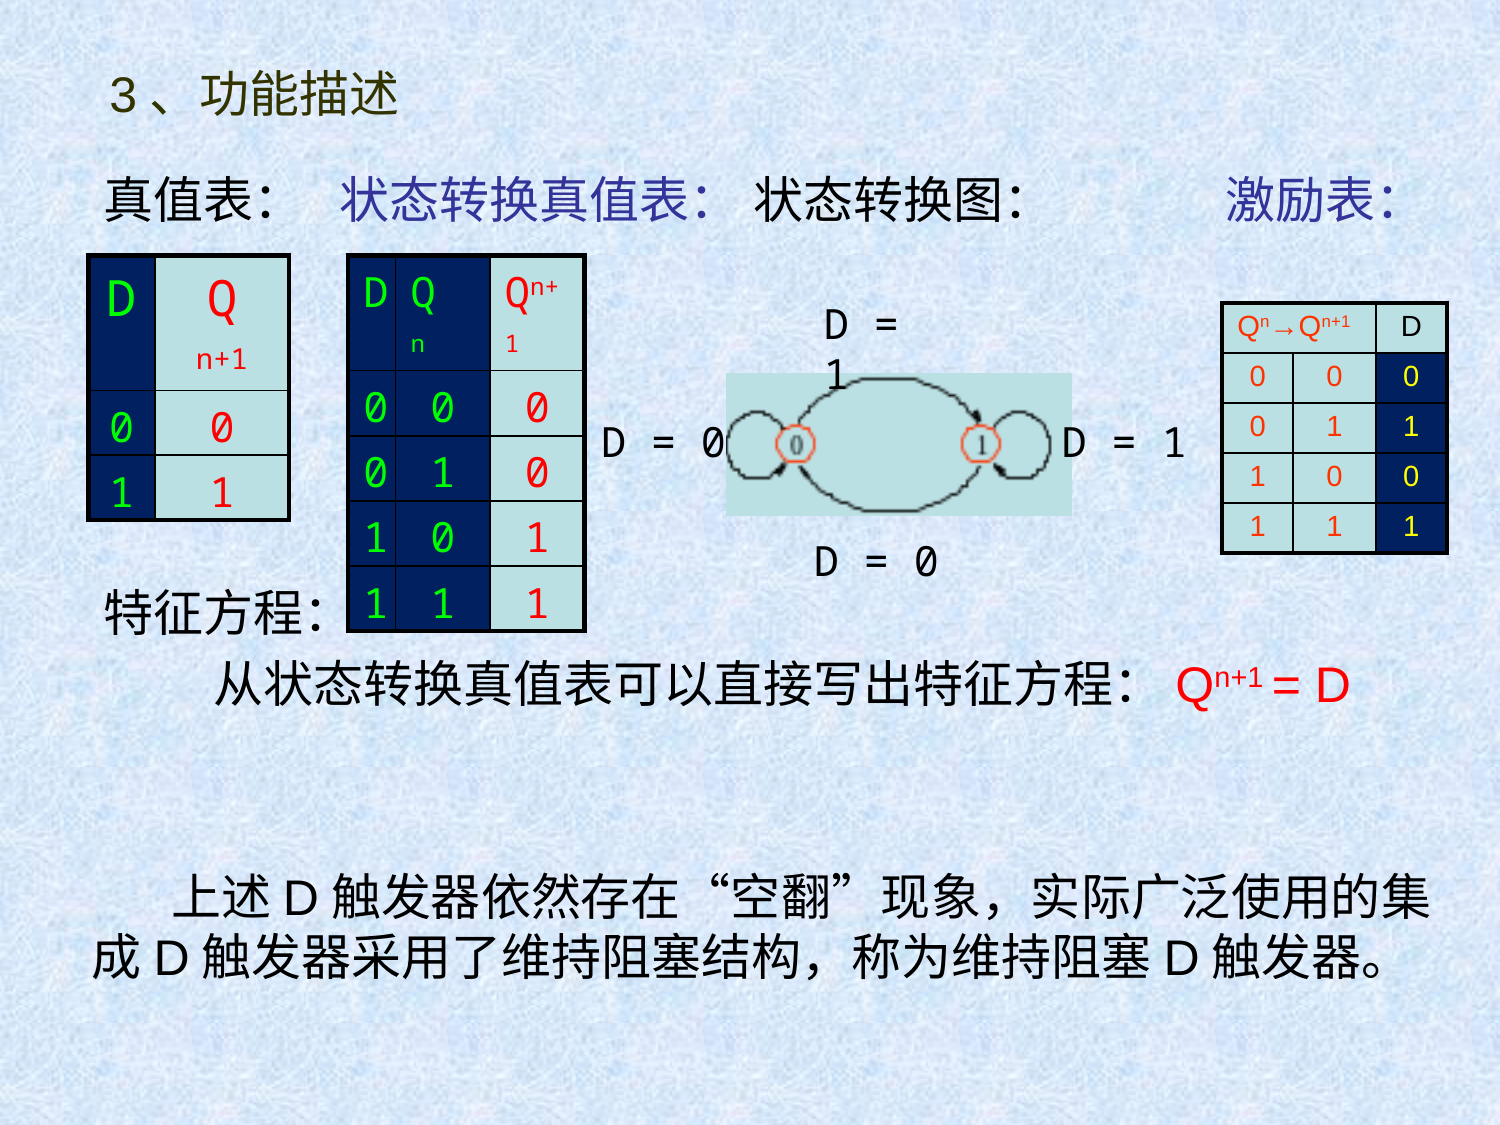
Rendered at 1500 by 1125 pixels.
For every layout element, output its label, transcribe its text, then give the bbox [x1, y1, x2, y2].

text_box 从状态转换真值表可以直接写出特征方程：Qn+1 = D [198, 645, 1366, 720]
text_box 激励表： [1210, 160, 1441, 236]
table_cell 0 [1377, 354, 1445, 402]
text_box D = 1 [1072, 408, 1202, 474]
table_cell 1 [1377, 504, 1445, 551]
table_header D [350, 258, 395, 370]
table_header D [91, 258, 154, 390]
table_cell 0 [1224, 354, 1292, 402]
text_box 状态转换图： [738, 160, 1069, 236]
table_cell 0 [396, 371, 489, 435]
text_box 3、功能描述 [94, 54, 414, 130]
picture [0, 0, 1500, 1125]
table_cell 1 [396, 437, 489, 500]
table_cell 1 [156, 456, 287, 518]
table_cell 1 [1294, 404, 1375, 452]
table_header Qn+1 [491, 258, 582, 370]
text_box 状态转换真值表： [324, 160, 738, 236]
table_cell 0 [491, 437, 582, 500]
table_cell 0 [1224, 404, 1292, 452]
table_cell 1 [491, 567, 582, 629]
table_cell 0 [350, 437, 395, 500]
table_header Q n [396, 258, 489, 370]
table_cell 1 [350, 502, 395, 565]
table_cell 1 [1294, 504, 1375, 551]
text_box 上述D触发器依然存在“空翻”现象，实际广泛使用的集成D触发器采用了维持阻塞结构，称为维持阻塞D触发器。 [76, 857, 1448, 993]
table_cell 0 [491, 371, 582, 435]
table_cell 1 [350, 567, 395, 629]
table_cell 1 [1224, 454, 1292, 502]
table_header Qn→Qn+1 [1224, 305, 1375, 352]
table_cell 0 [156, 391, 287, 454]
table_cell 1 [396, 567, 489, 629]
table_cell 1 [491, 502, 582, 565]
table_cell 0 [396, 502, 489, 565]
table_header Q n+1 [156, 258, 287, 390]
table_cell 1 [1224, 504, 1292, 551]
table_cell 0 [350, 371, 395, 435]
text_box 特征方程： [88, 574, 369, 649]
table_cell 0 [1377, 454, 1445, 502]
text_box D = 0 [799, 527, 954, 592]
table_cell 0 [1294, 454, 1375, 502]
table_cell 0 [91, 391, 154, 454]
table_header D [1377, 305, 1445, 352]
text_box D = 1 [809, 290, 963, 373]
text_box 真值表： [88, 160, 319, 236]
table_cell 1 [1377, 404, 1445, 452]
table_cell 1 [91, 456, 154, 518]
table_cell 0 [1294, 354, 1375, 402]
text_box D = 0 [586, 408, 726, 474]
